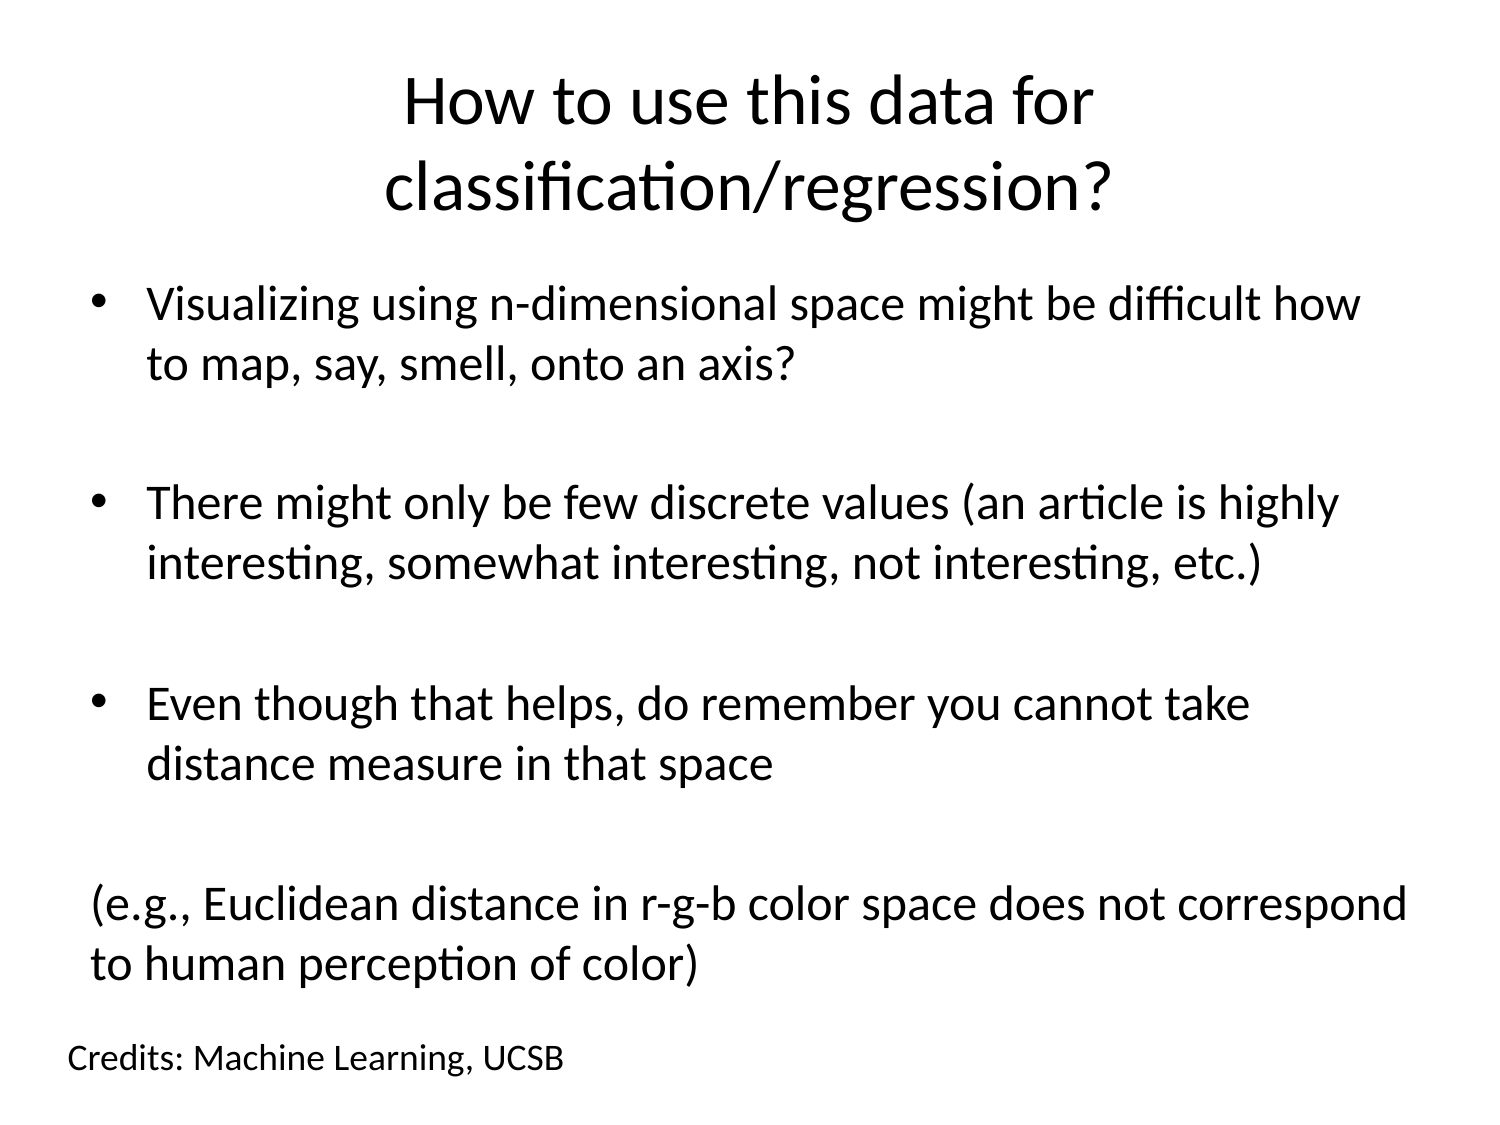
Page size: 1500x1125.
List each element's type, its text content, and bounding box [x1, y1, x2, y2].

list Visualizing using n-dimensional space might be difficult how to map, say, smell, onto an axis? There might only be few discrete values (an article is highly interesting, somewhat interesting, not interesting, etc.) Even though that helps, do remember you cannot take distance measure in that space (e.g., Euclidean distance in r-g-b color space does not correspond to human perception of color) [75, 262, 1425, 1005]
text_box Credits: Machine Learning, UCSB [52, 1025, 580, 1086]
title How to use this data for classification/regression? [75, 45, 1425, 233]
